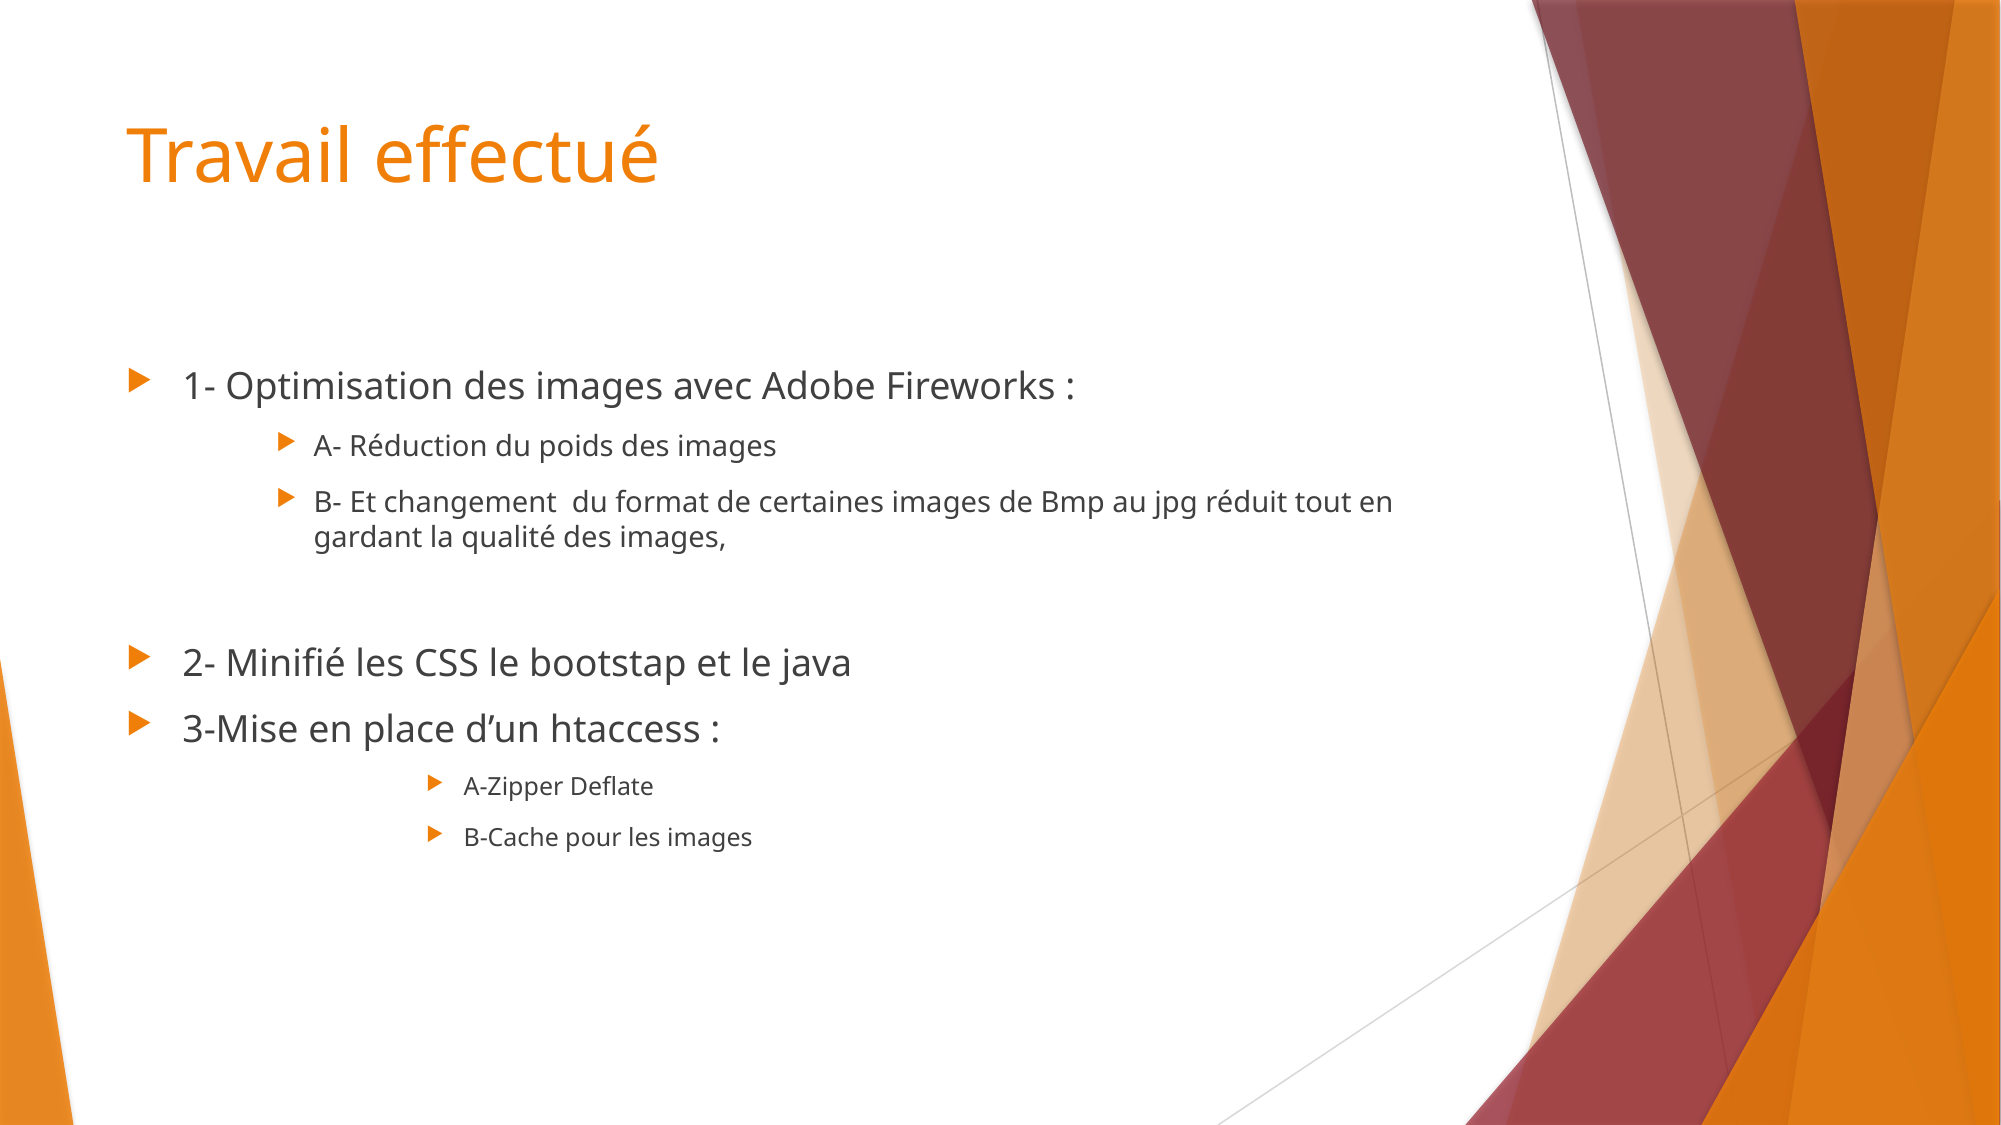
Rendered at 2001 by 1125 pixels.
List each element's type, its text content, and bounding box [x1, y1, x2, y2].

title Travail effectué [111, 99, 1522, 317]
list 1- Optimisation des images avec Adobe Fireworks : A- Réduction du poids des images B- Et changement du format de certaines images de Bmp au jpg réduit tout en gardant la qualité des images, 2- Minifié les CSS le bootstap et le java 3-Mise en place d’un htaccess : A-Zipper Deflate B-Cache pour les images [111, 354, 1522, 934]
